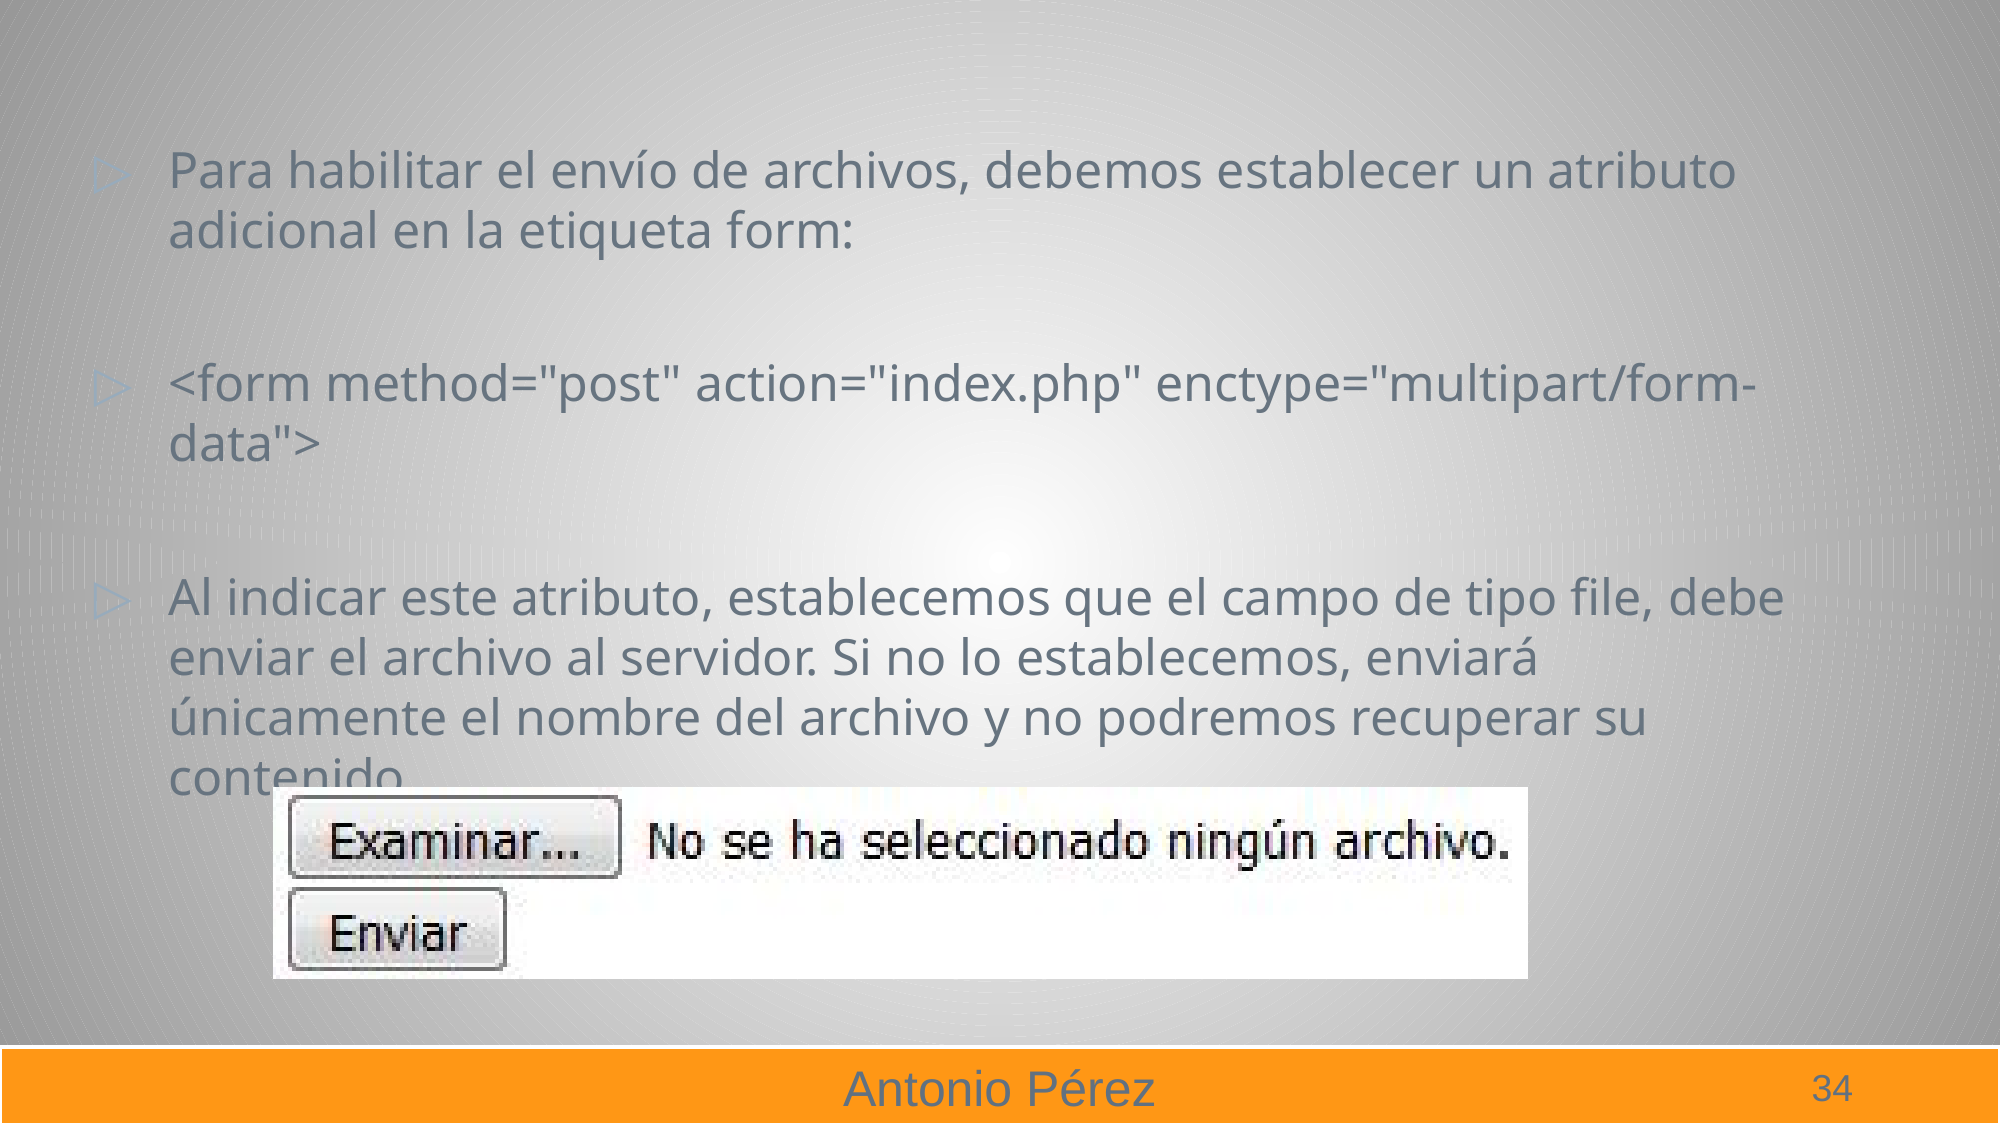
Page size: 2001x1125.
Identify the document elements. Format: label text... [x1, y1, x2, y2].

list Para habilitar el envío de archivos, debemos establecer un atributo adicional en la etiqueta form: <form method="post" action="index.php" enctype="multipart/form-data"> Al indicar este atributo, establecemos que el campo de tipo file, debe enviar el archivo al servidor. Si no lo establecemos, enviará únicamente el nombre del archivo y no podremos recuperar su contenido. [53, 123, 1840, 901]
picture [272, 787, 1529, 979]
slide_number 34 [1796, 1056, 1917, 1125]
